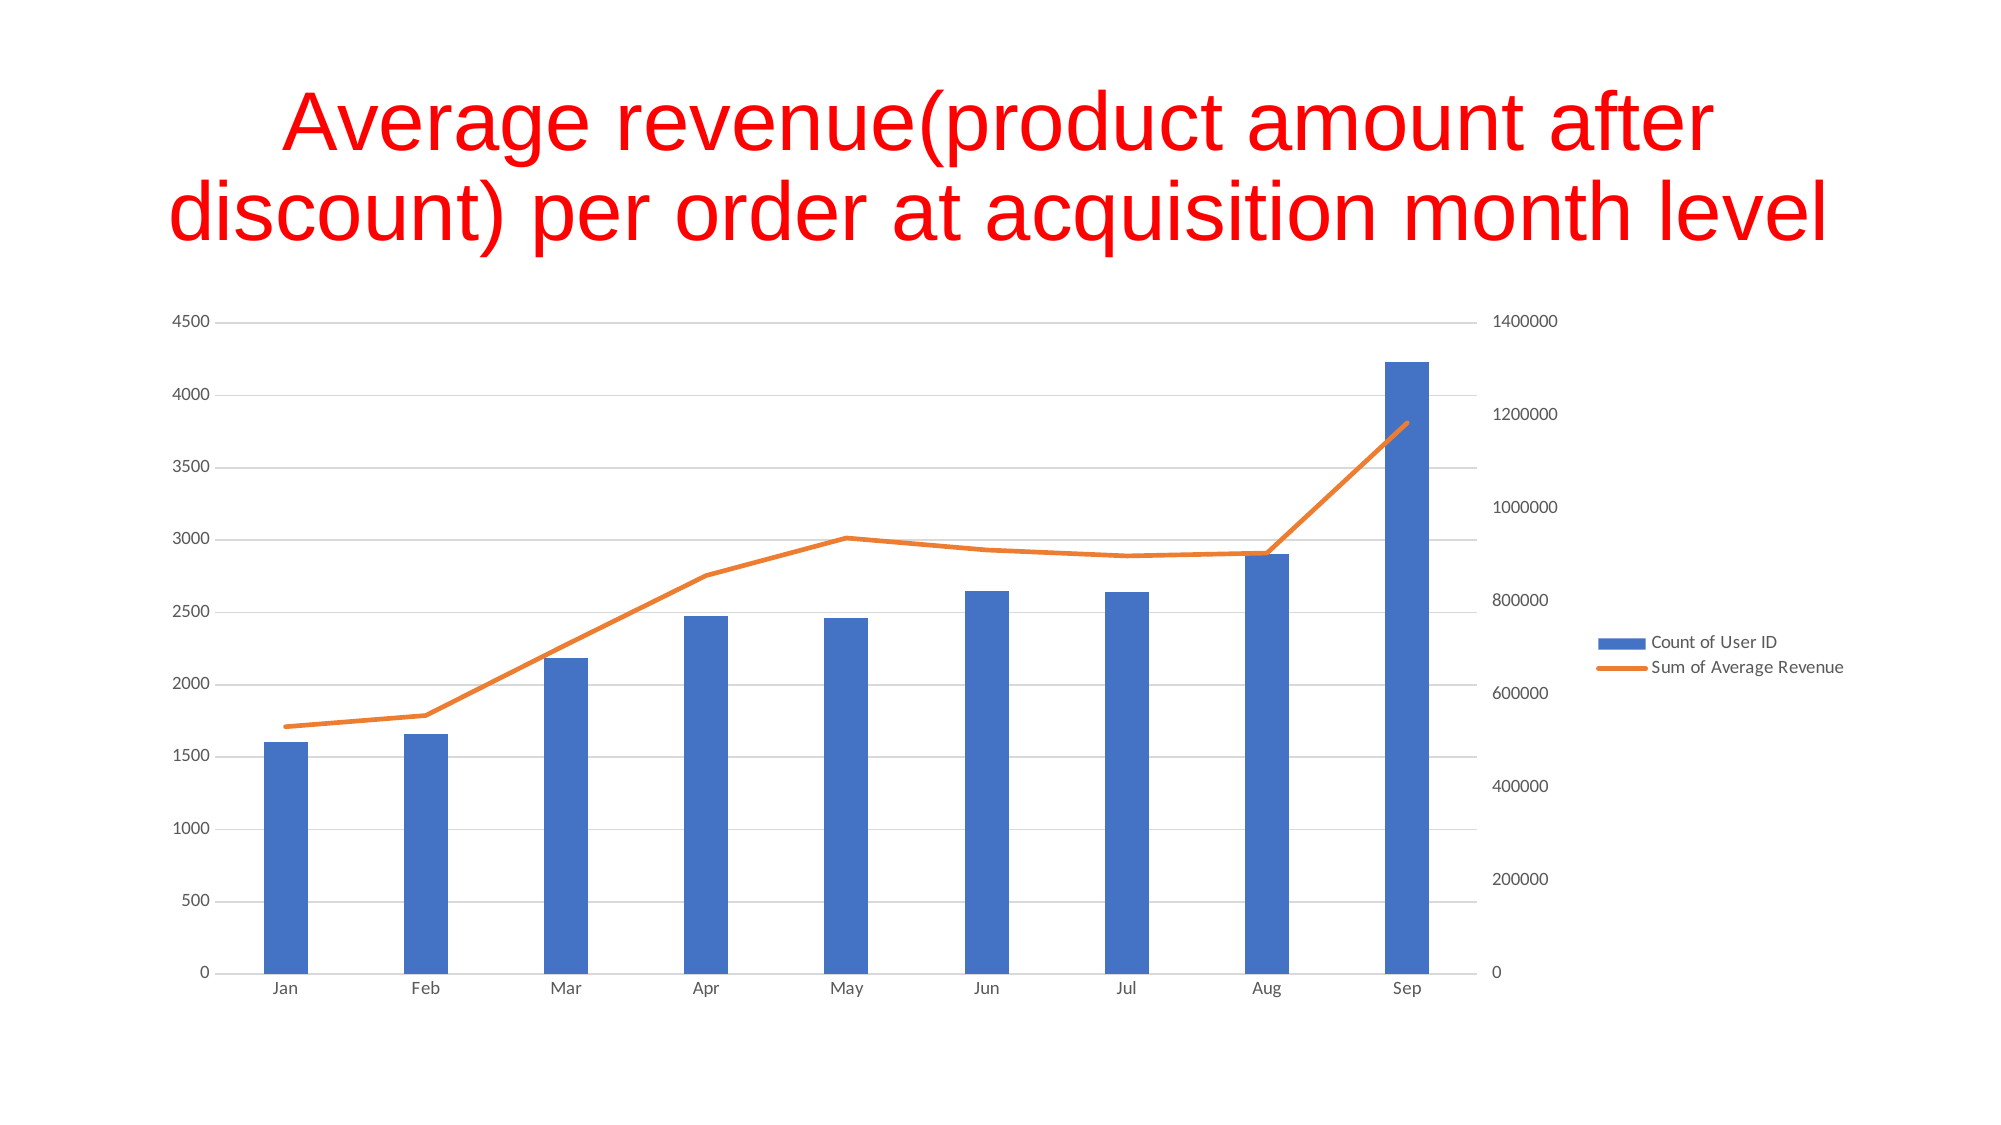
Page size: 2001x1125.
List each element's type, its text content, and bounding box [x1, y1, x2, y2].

title Average revenue(product amount after discount) per order at acquisition month level [137, 59, 1863, 278]
chart [137, 299, 1863, 1014]
